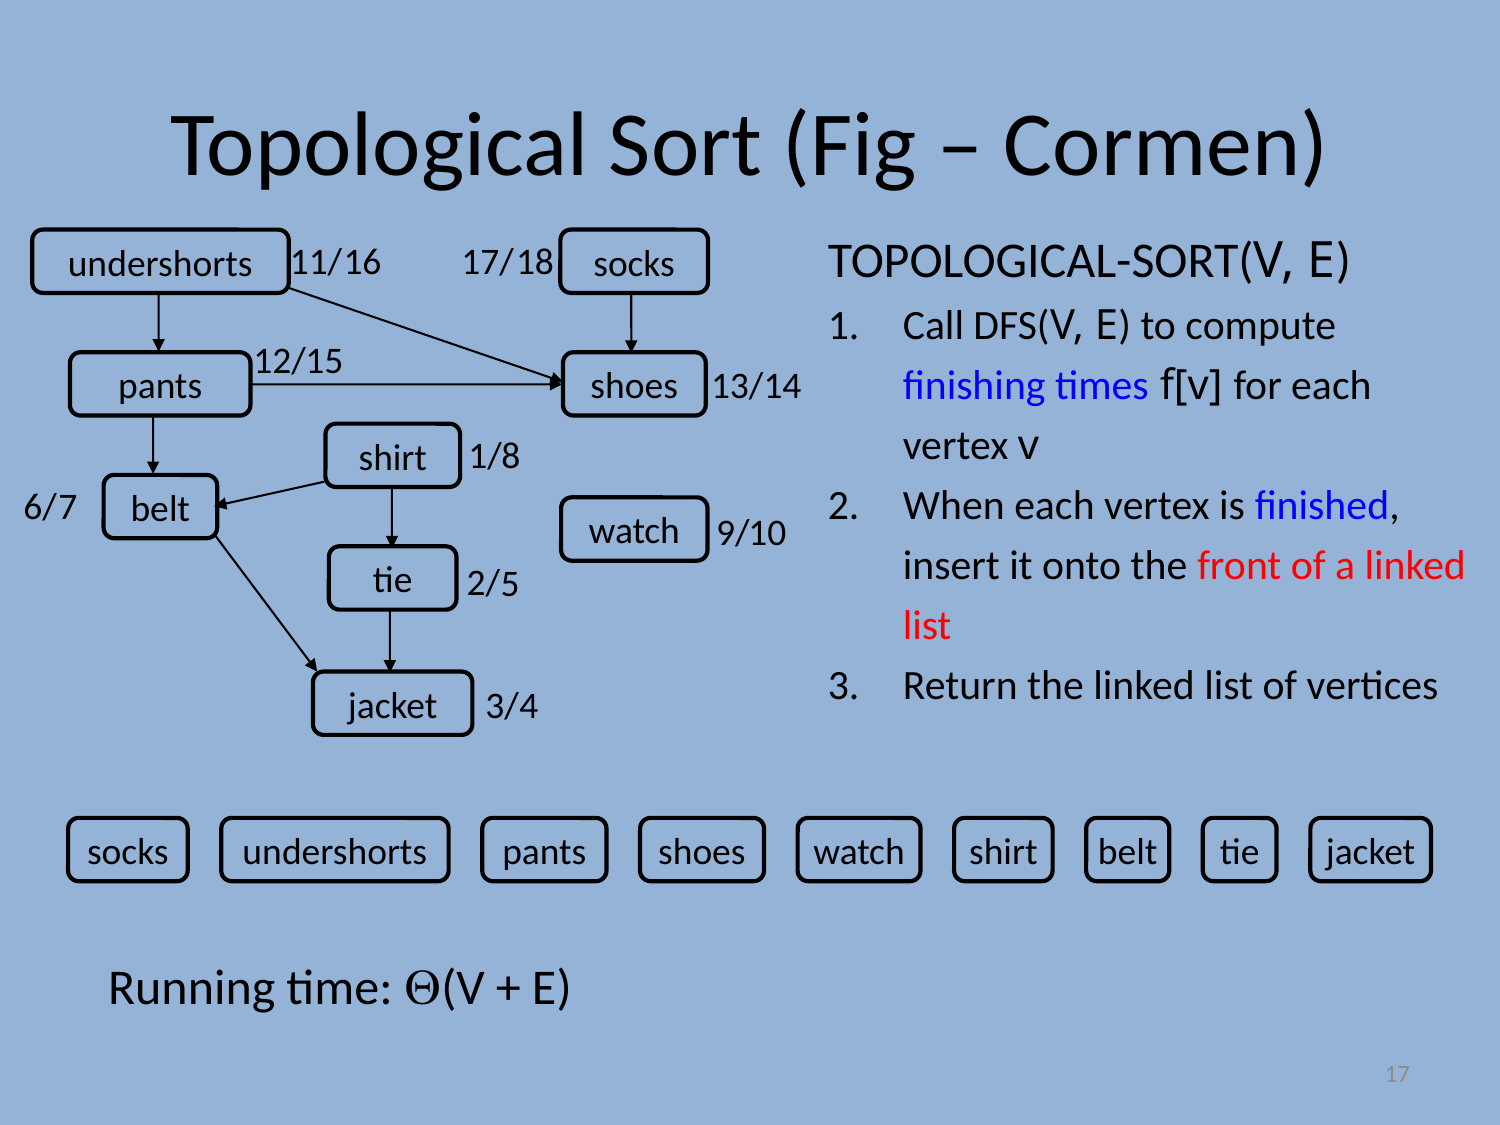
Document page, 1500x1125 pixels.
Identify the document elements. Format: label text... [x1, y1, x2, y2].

text_box 3/ [470, 673, 534, 734]
text_box 11/ [275, 229, 328, 290]
text_box 7 [43, 474, 93, 535]
text_box watch [797, 817, 921, 882]
text_box 6/ [8, 474, 43, 535]
text_box 17/ [446, 229, 501, 290]
text_box [152, 292, 165, 352]
text_box 16 [328, 229, 397, 290]
text_box [215, 535, 318, 672]
text_box [146, 415, 160, 474]
text_box pants [69, 352, 251, 416]
text_box Running time: (V + E) [93, 947, 587, 1023]
text_box 9/ [701, 500, 733, 560]
text_box 12/ [238, 329, 290, 389]
text_box shoes [640, 817, 765, 882]
text_box undershorts [221, 817, 449, 882]
text_box [625, 294, 638, 353]
text_box shirt [954, 817, 1053, 882]
text_box [294, 290, 564, 383]
text_box pants [482, 817, 607, 882]
text_box jacket [1310, 817, 1431, 882]
text_box 15 [290, 328, 359, 389]
text_box TOPOLOGICAL-SORT(V, E) Call DFS(V, E) to compute finishing times f[v] for each vertex v When each vertex is finished, insert it onto the front of a linked list Return the linked list of vertices [813, 208, 1486, 715]
text_box 18 [501, 229, 569, 290]
text_box shirt [325, 423, 457, 487]
text_box undershorts [32, 229, 286, 293]
text_box 10 [733, 500, 802, 560]
text_box tie [1202, 817, 1277, 882]
title Topological Sort (Fig – Cormen) [75, 45, 1425, 233]
text_box [214, 481, 325, 510]
text_box 8 [486, 423, 536, 484]
text_box 5 [485, 551, 535, 611]
text_box socks [68, 817, 188, 882]
text_box [383, 610, 397, 673]
text_box 14 [748, 354, 817, 414]
text_box 2/ [451, 550, 515, 611]
text_box tie [328, 546, 454, 610]
text_box socks [563, 229, 709, 293]
text_box 4 [504, 674, 554, 734]
text_box [359, 378, 563, 391]
text_box jacket [312, 671, 470, 735]
slide_number 17 [1074, 1042, 1425, 1103]
text_box shoes [562, 352, 701, 416]
text_box [385, 486, 399, 549]
text_box 1/ [453, 423, 486, 484]
text_box belt [1086, 817, 1170, 882]
text_box watch [561, 497, 704, 561]
text_box 13/ [696, 354, 748, 414]
text_box belt [103, 474, 218, 539]
